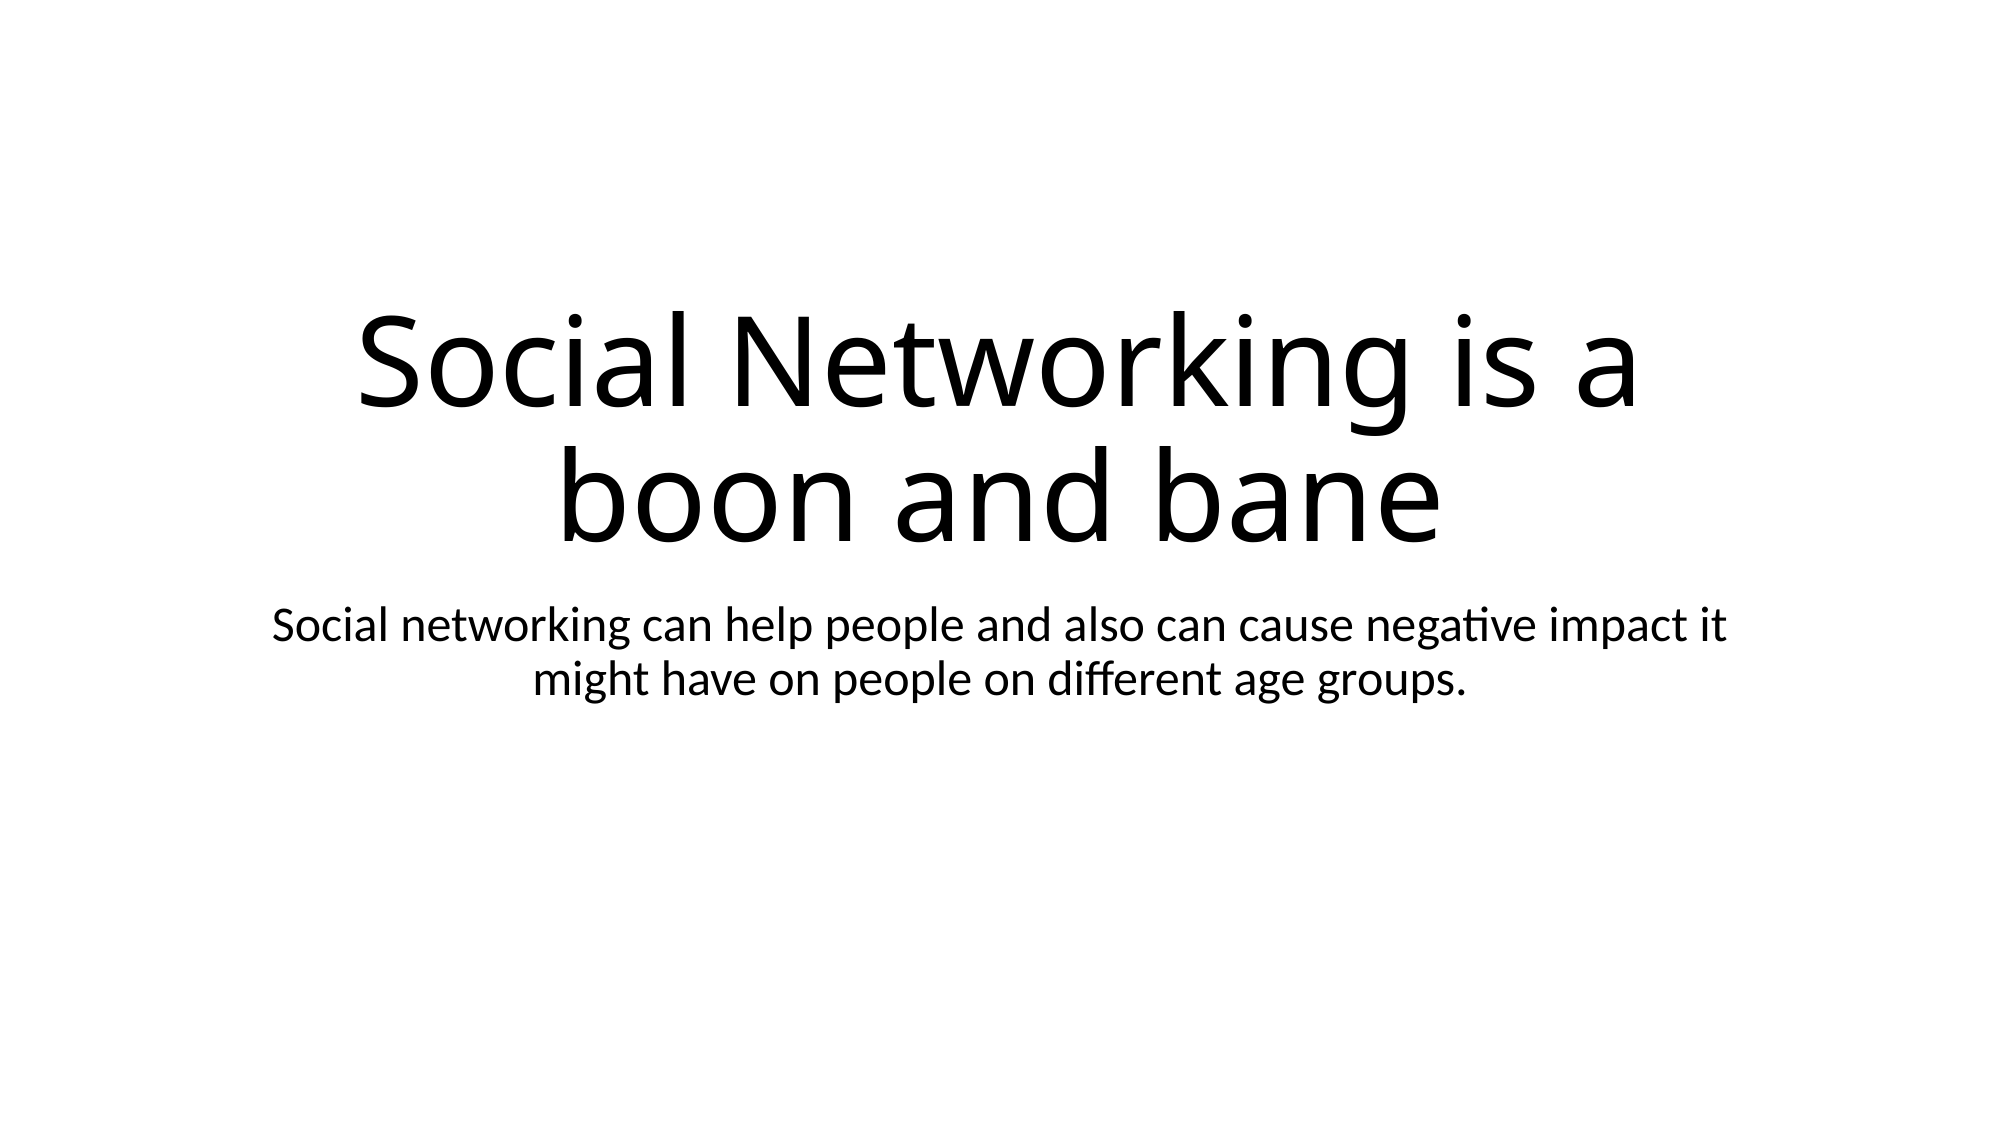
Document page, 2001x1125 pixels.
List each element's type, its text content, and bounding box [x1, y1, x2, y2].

subtitle Social networking can help people and also can cause negative impact it might have on people on different age groups. [249, 590, 1750, 863]
title Social Networking is a boon and bane [249, 184, 1750, 576]
